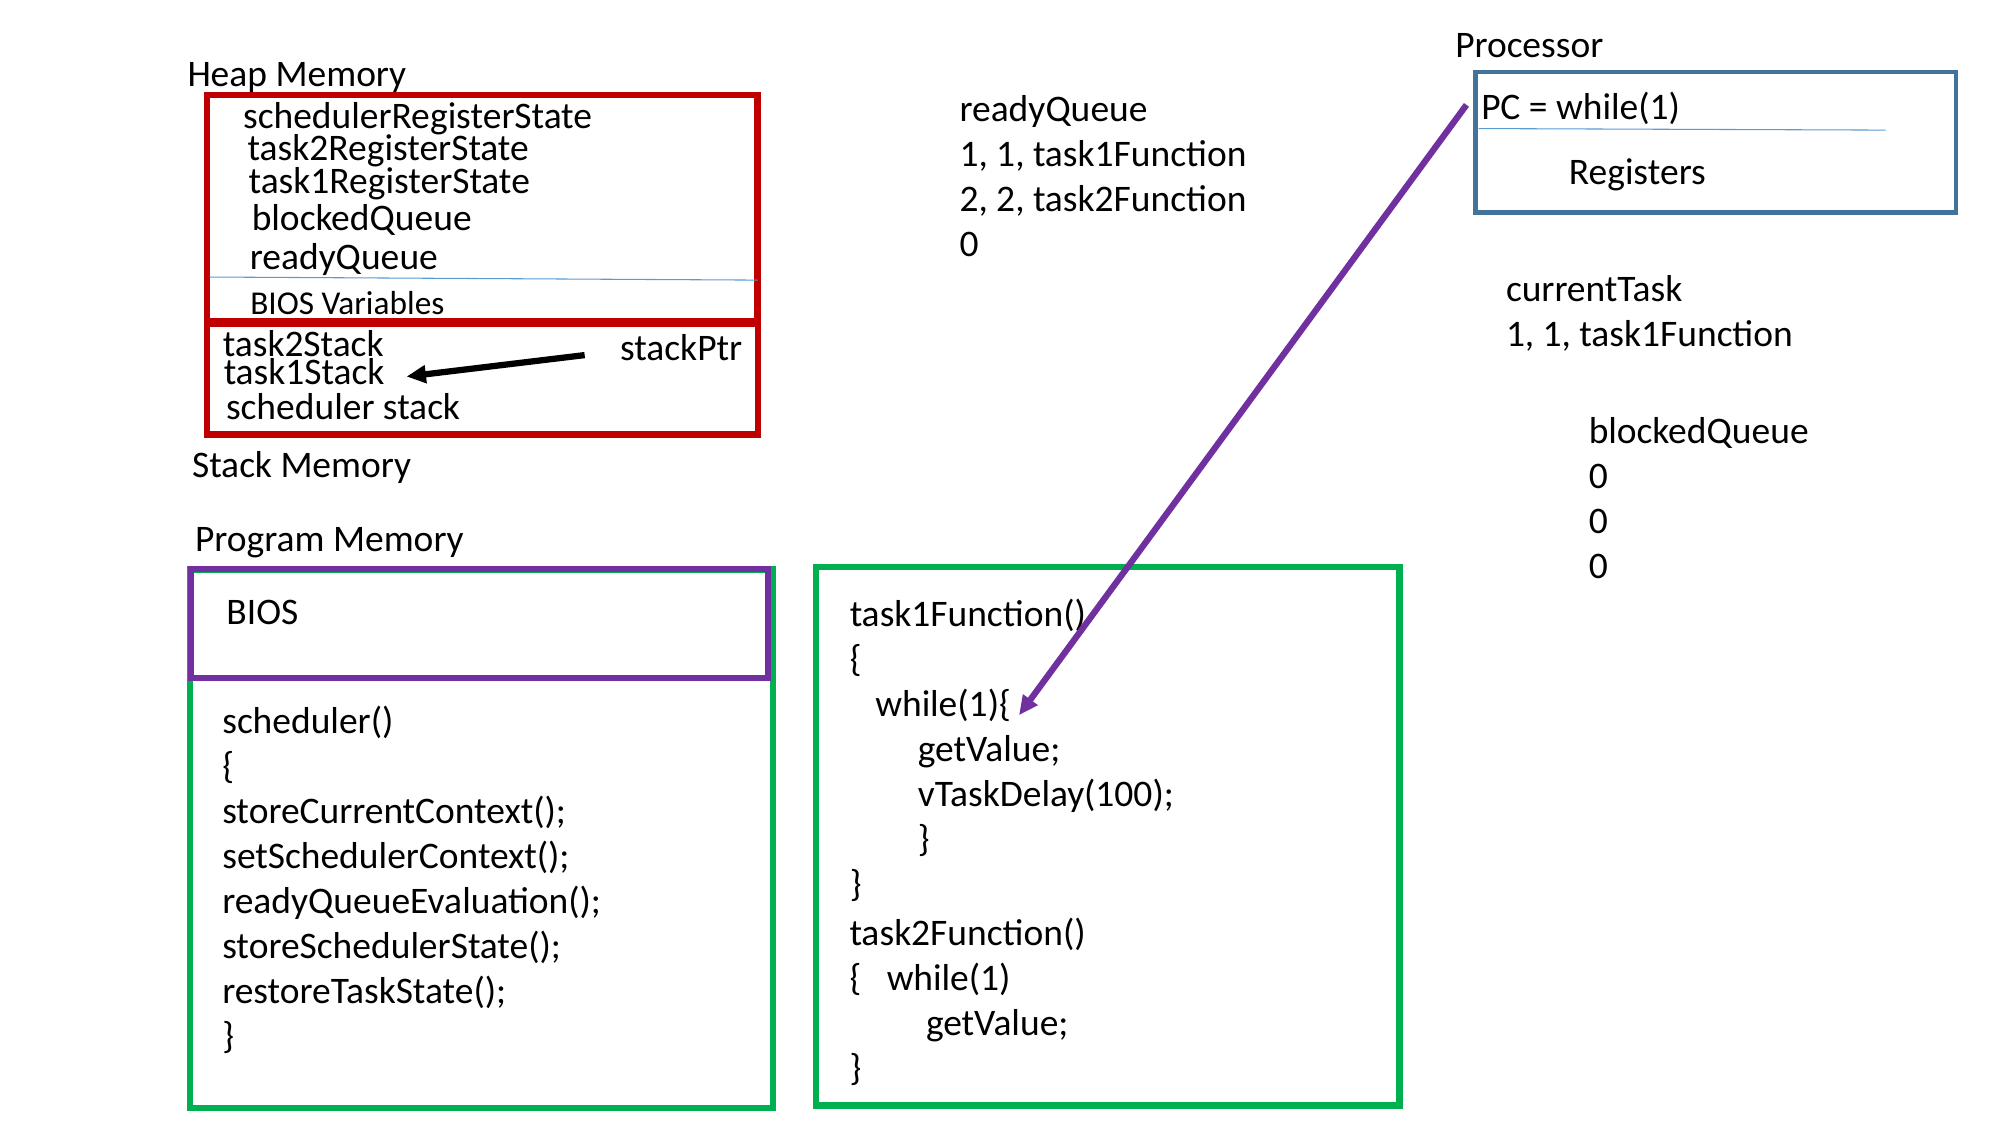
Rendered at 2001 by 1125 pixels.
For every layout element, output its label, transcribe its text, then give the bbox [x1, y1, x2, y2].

text_box [190, 568, 769, 679]
text_box [1474, 71, 1957, 214]
text_box Stack Memory [177, 433, 427, 493]
text_box readyQueue [235, 281, 454, 285]
text_box [189, 568, 774, 1109]
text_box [407, 355, 585, 377]
text_box task1RegisterState [234, 148, 546, 209]
text_box task1Function() { while(1){ getValue; vTaskDelay(100); } } [835, 581, 1189, 912]
text_box scheduler() { storeCurrentContext(); setSchedulerContext(); readyQueueEvaluation(); storeSchedulerState(); restoreTaskState(); } [207, 688, 617, 1109]
text_box task2Stack [208, 311, 399, 371]
text_box Processor [1440, 12, 1619, 72]
text_box [815, 566, 1400, 1107]
text_box task1Stack [209, 339, 400, 400]
text_box task2RegisterState [232, 144, 545, 175]
text_box PC = while(1) [1466, 75, 1695, 135]
text_box [454, 94, 759, 322]
text_box currentTask 1, 1, task1Function [1491, 257, 1809, 362]
text_box blockedQueue [237, 209, 488, 245]
text_box readyQueue 1, 1, task1Function 2, 2, task2Function 0 [944, 76, 1262, 272]
text_box Registers [1554, 139, 1722, 199]
text_box Heap Memory [172, 41, 422, 101]
text_box BIOS Variables [235, 281, 460, 329]
text_box readyQueue [235, 224, 454, 276]
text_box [209, 276, 758, 281]
text_box [399, 322, 759, 436]
text_box Program Memory [180, 506, 479, 567]
text_box blockedQueue 0 0 0 [1573, 398, 1824, 594]
text_box [206, 101, 237, 322]
text_box [206, 322, 211, 433]
text_box stackPtr [605, 315, 758, 375]
text_box scheduler stack [211, 374, 476, 435]
text_box BIOS [211, 580, 314, 640]
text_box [1019, 105, 1465, 715]
text_box schedulerRegisterState [228, 84, 608, 144]
text_box task2Function() { while(1) getValue; } [834, 900, 1101, 1096]
